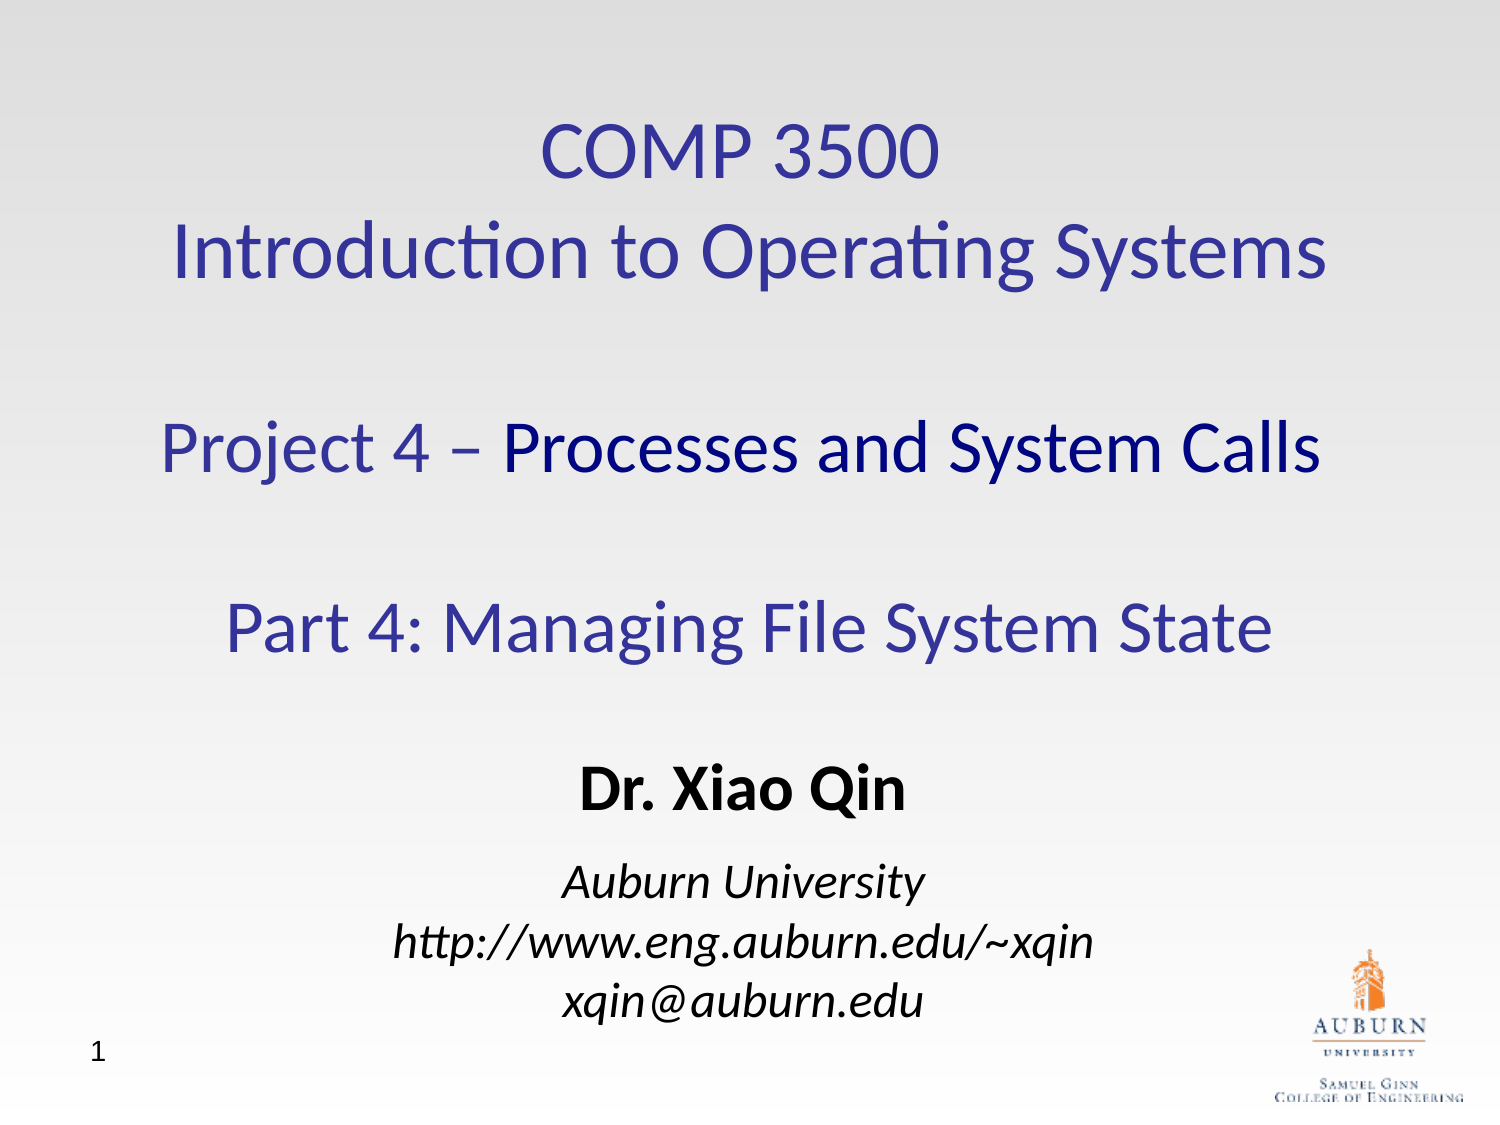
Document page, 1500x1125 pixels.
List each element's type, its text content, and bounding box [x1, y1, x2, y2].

picture [1275, 949, 1463, 1102]
slide_number 1 [74, 1024, 426, 1103]
text_box Dr. Xiao Qin Auburn University http://www.eng.auburn.edu/~xqin xqin@auburn.edu [337, 736, 1150, 1031]
title COMP 3500 Introduction to Operating Systems Project 4 – Processes and System Calls Part 4: Managing File System State [87, 99, 1413, 663]
